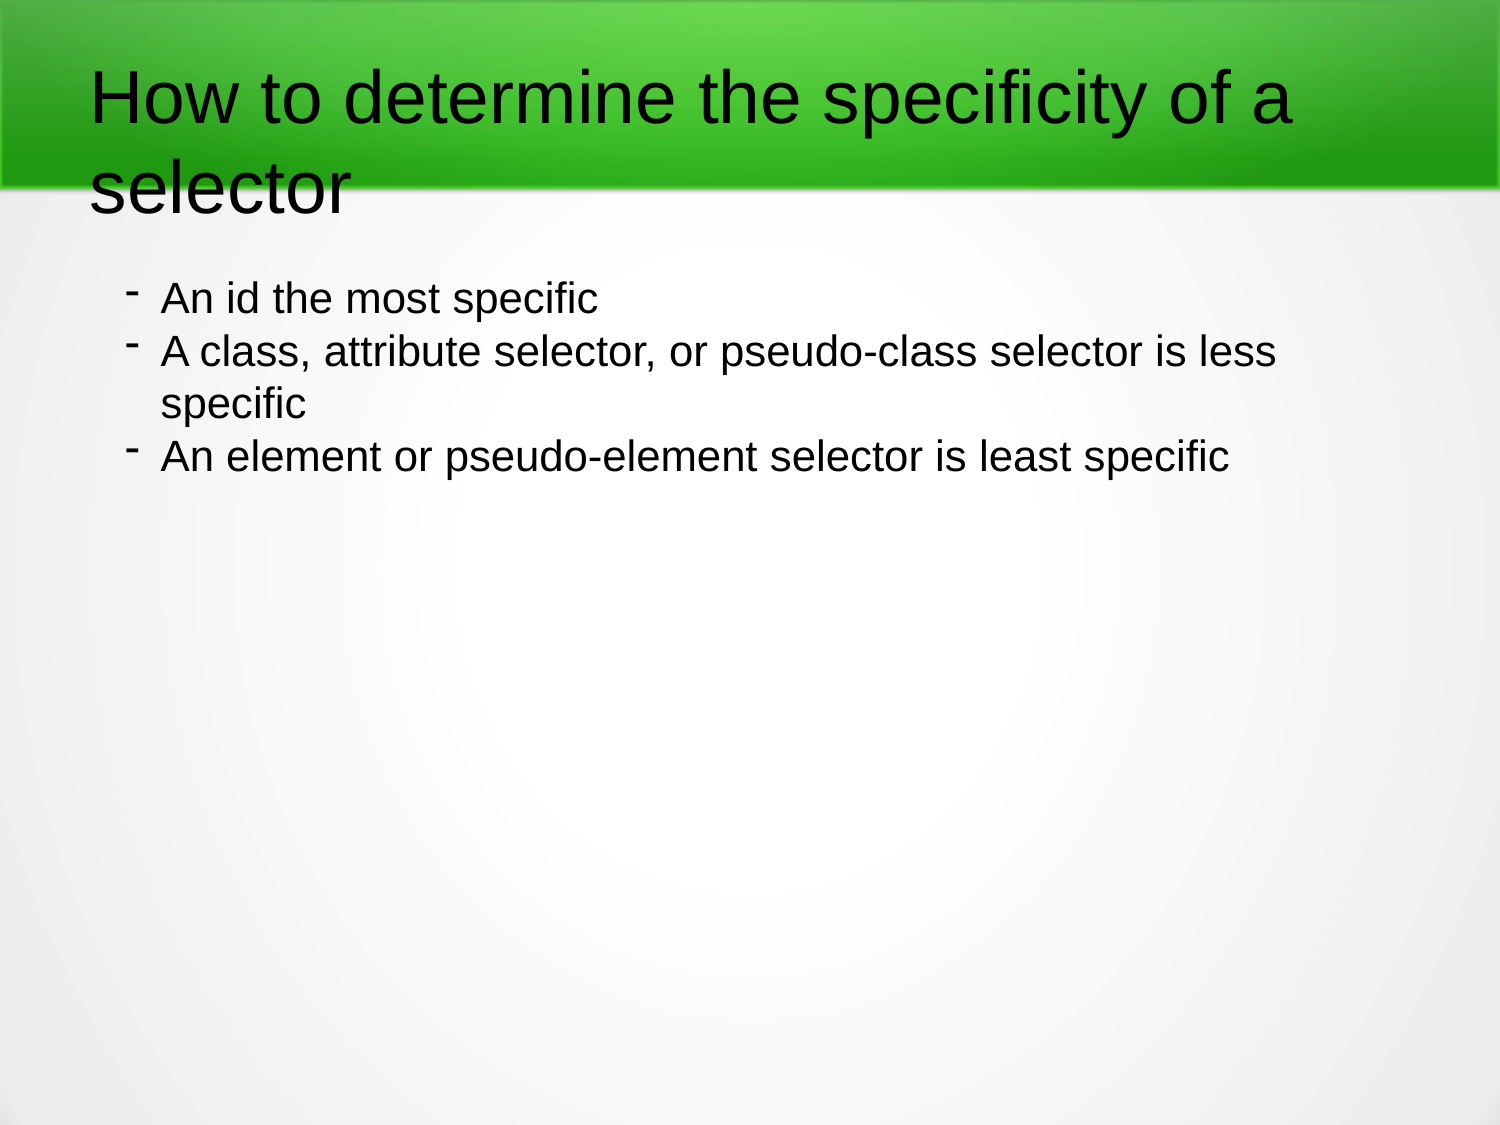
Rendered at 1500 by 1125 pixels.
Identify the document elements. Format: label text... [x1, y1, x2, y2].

picture [0, 0, 1500, 1125]
text_box An id the most specific A class, attribute selector, or pseudo-class selector is less specific An element or pseudo-element selector is least specific [75, 262, 1425, 1005]
text_box How to determine the specificity of a selector [75, 45, 1425, 233]
